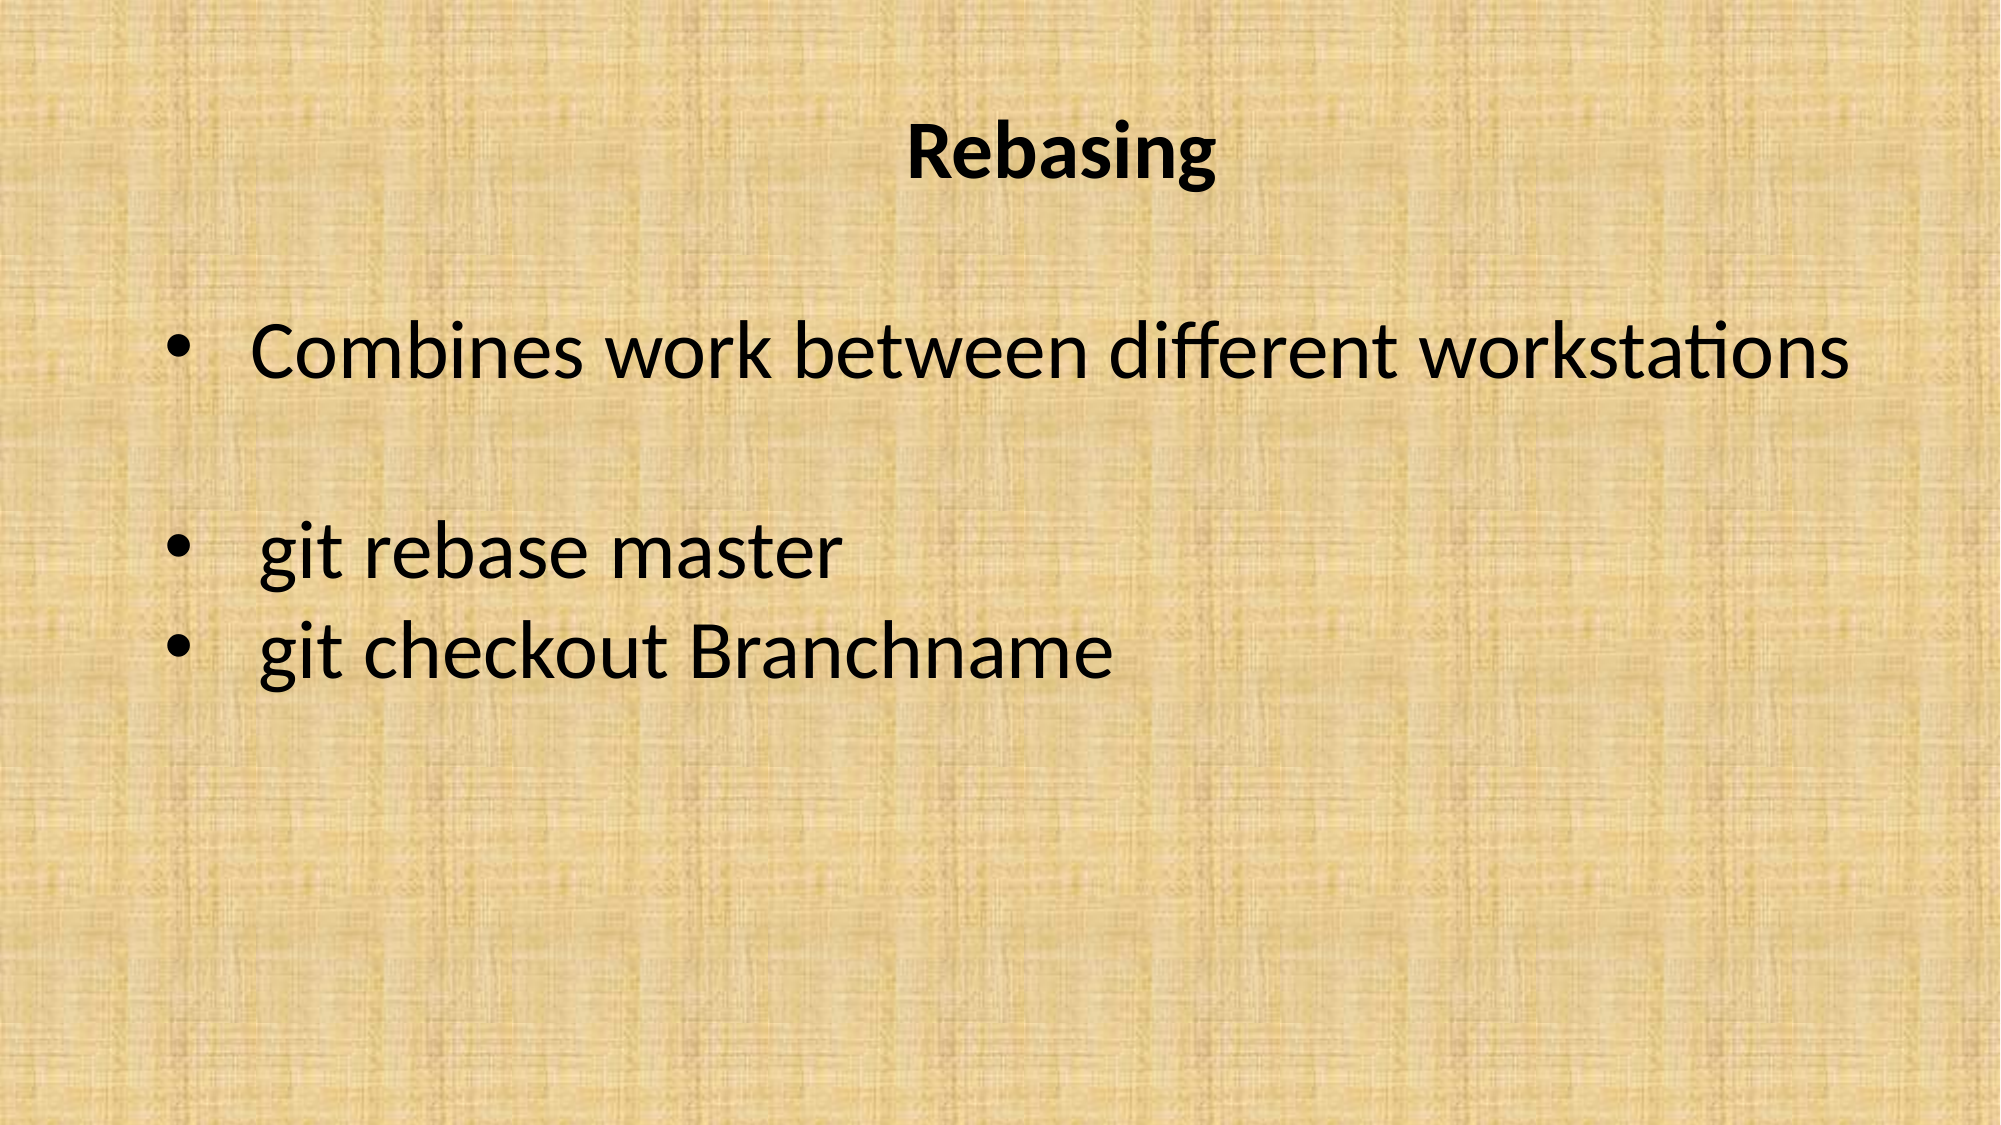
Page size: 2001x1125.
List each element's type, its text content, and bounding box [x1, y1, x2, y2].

text_box Rebasing Combines work between different workstations git rebase master git checkout Branchname [149, 87, 1974, 803]
picture [0, 0, 2001, 1125]
